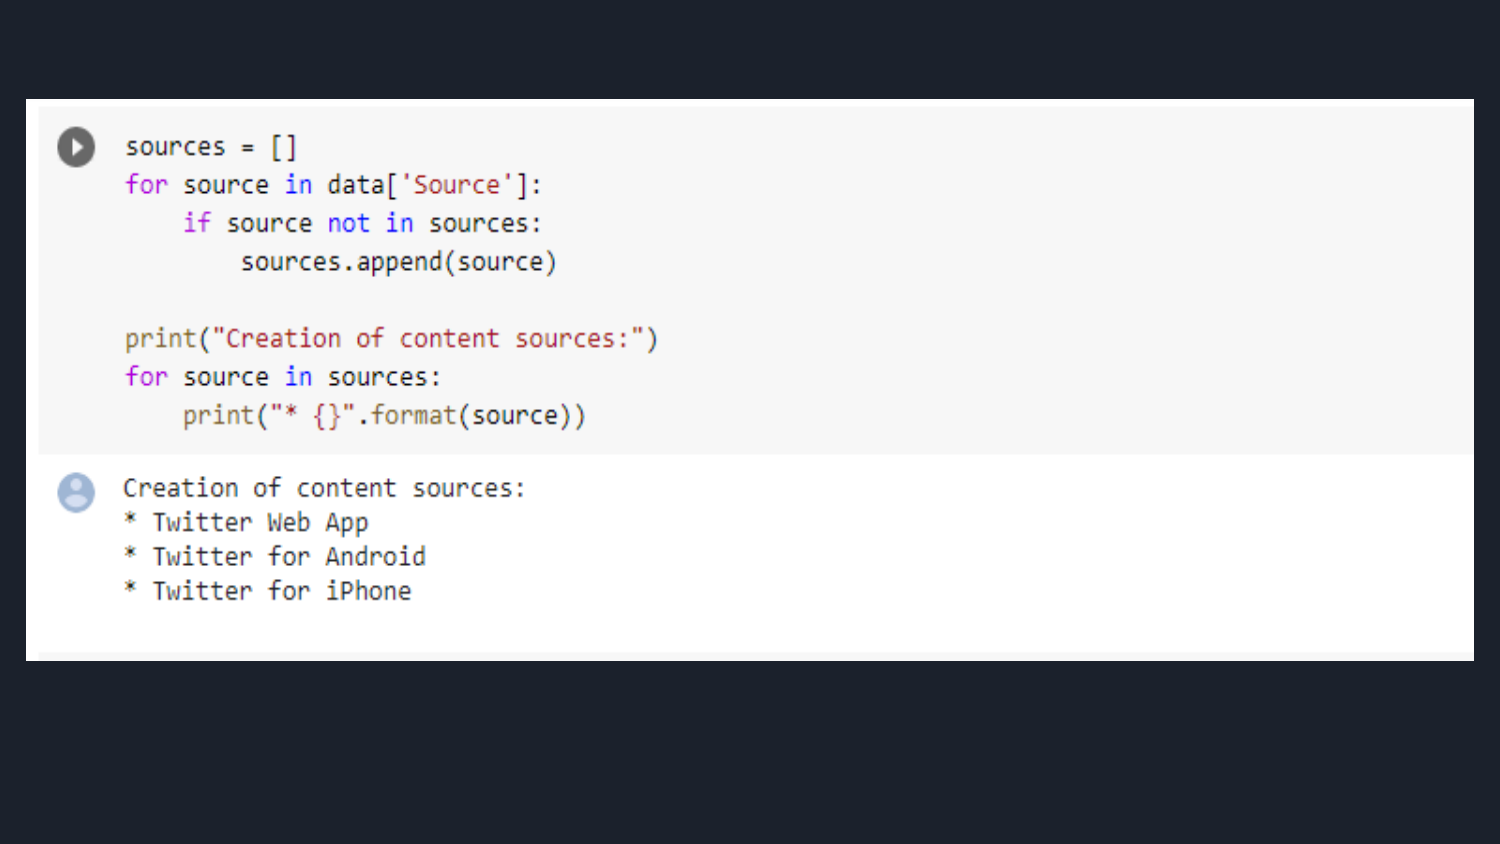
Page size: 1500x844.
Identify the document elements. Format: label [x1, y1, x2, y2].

picture [26, 99, 1474, 662]
